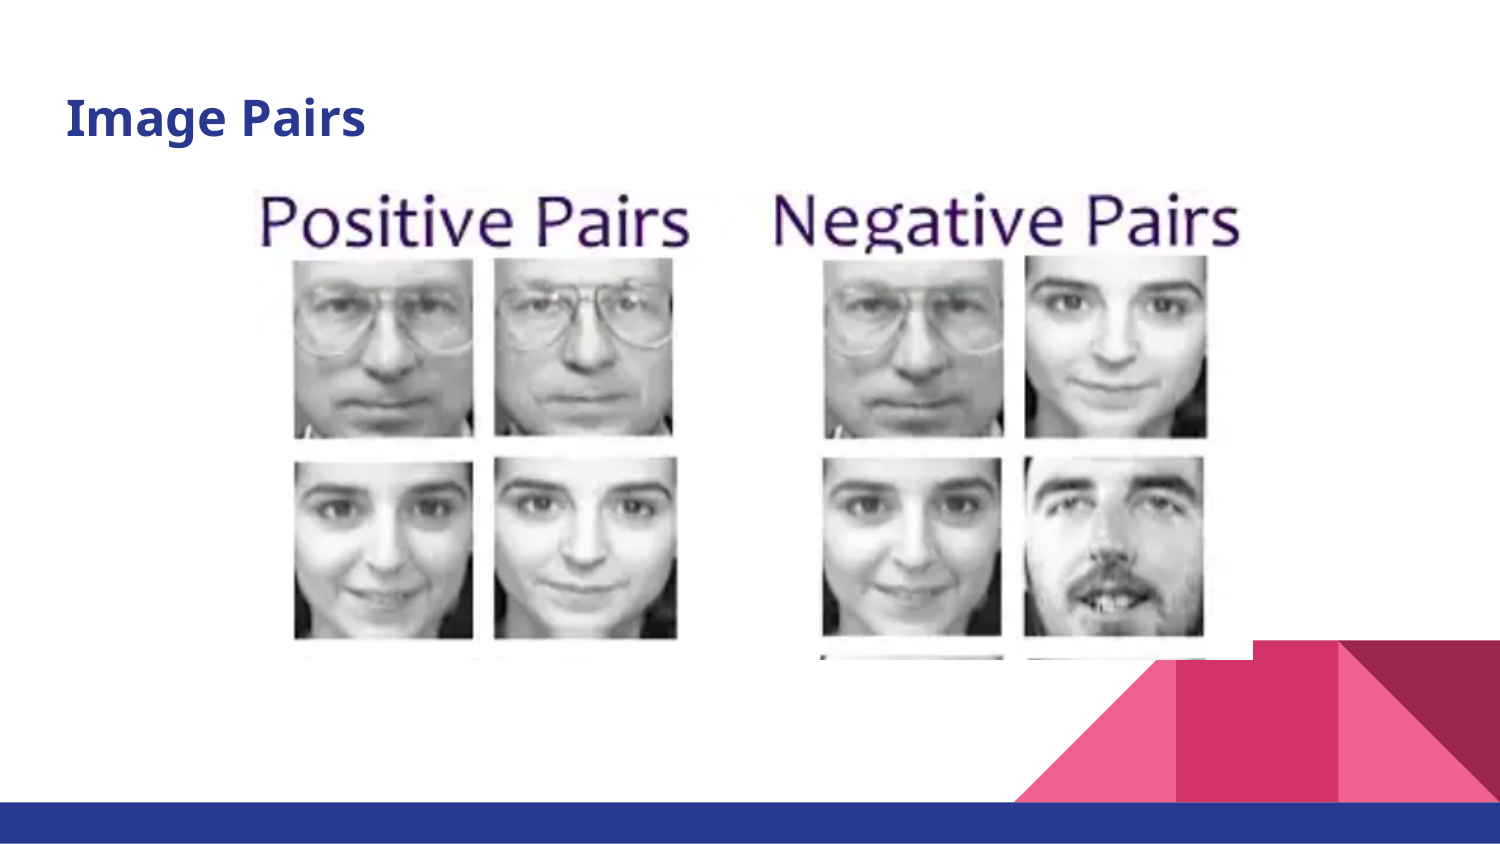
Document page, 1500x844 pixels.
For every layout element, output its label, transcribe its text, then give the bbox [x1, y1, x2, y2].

title Image Pairs [51, 67, 1449, 167]
picture [247, 184, 1253, 660]
